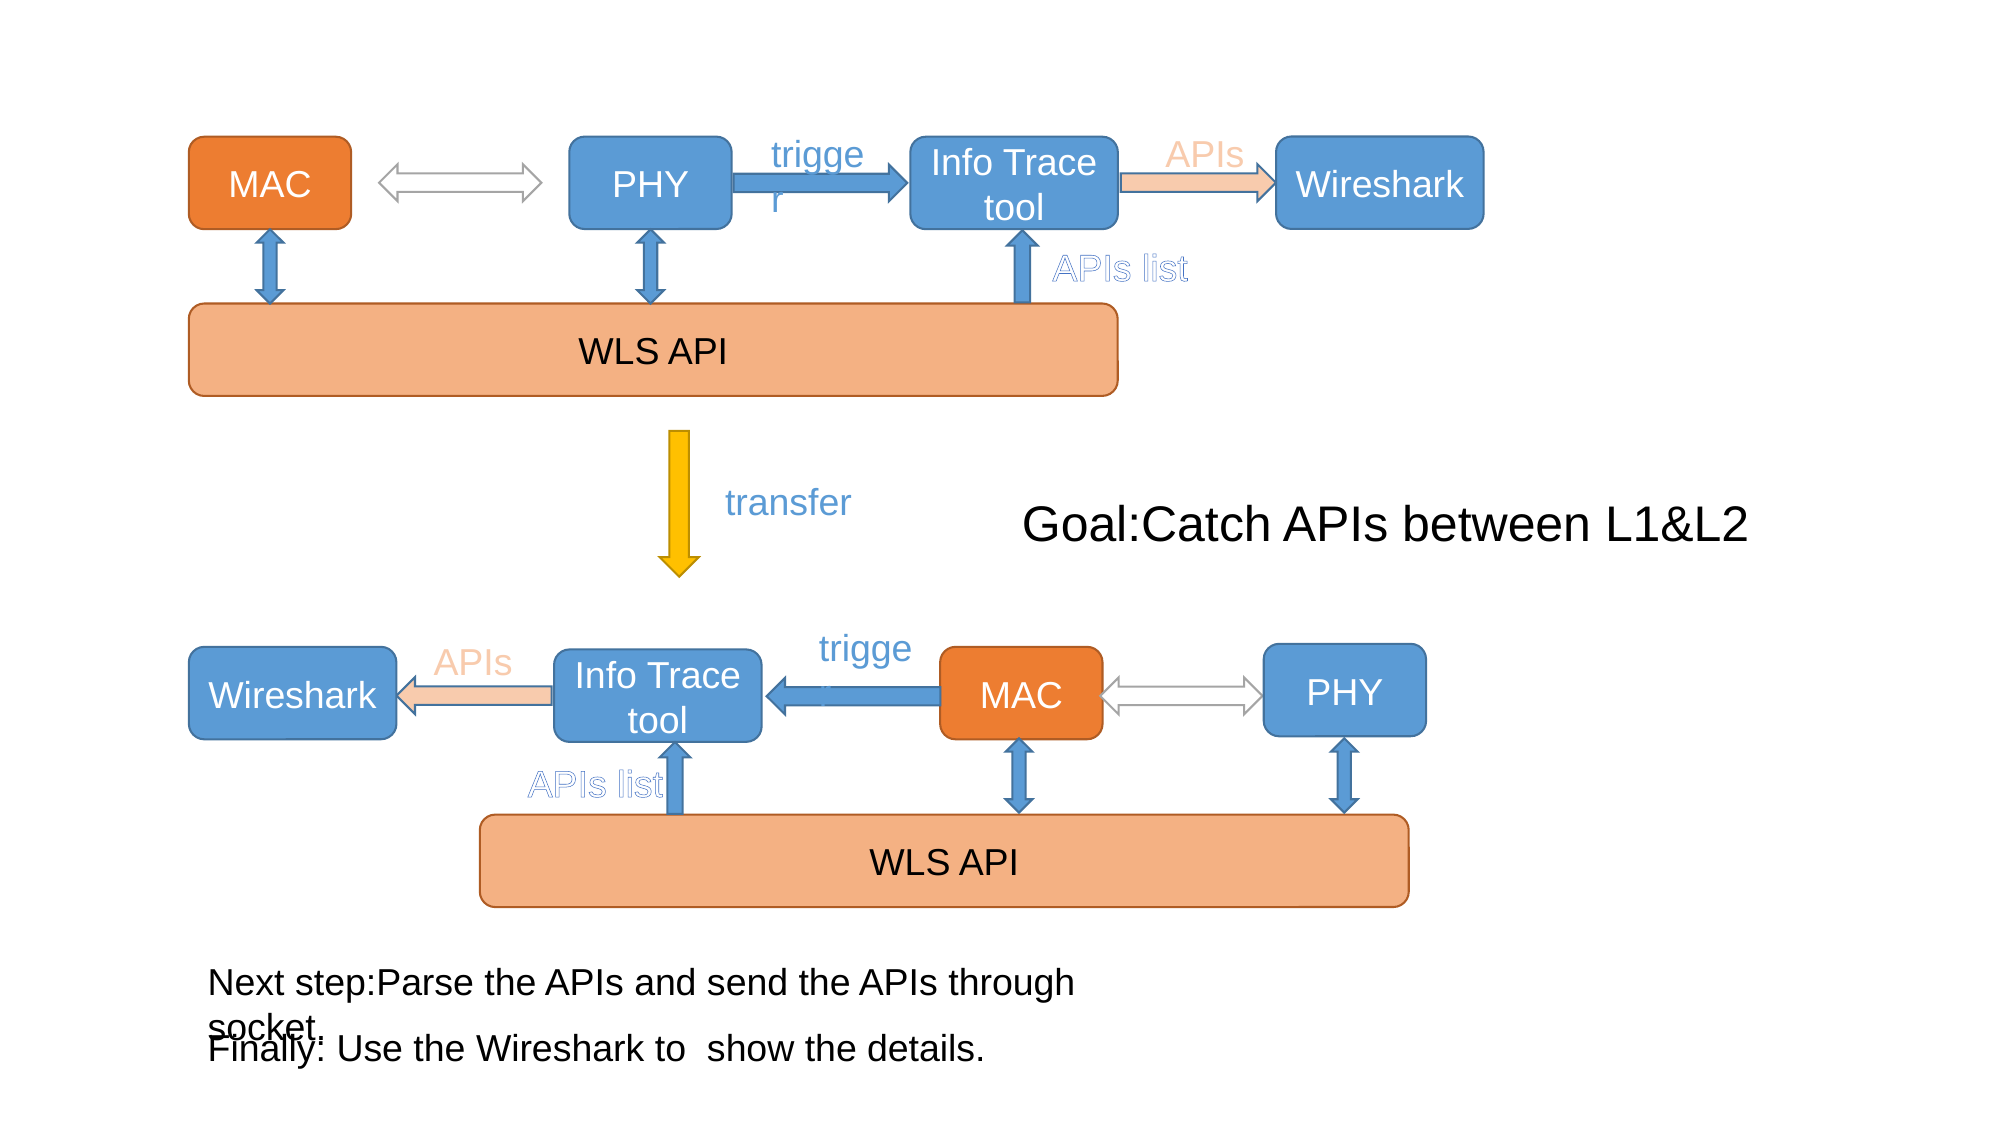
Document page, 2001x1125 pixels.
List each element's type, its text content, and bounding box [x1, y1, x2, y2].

text_box MAC [187, 135, 353, 231]
text_box Info Trace tool [553, 648, 763, 743]
text_box [890, 164, 909, 202]
text_box APIs [1150, 122, 1264, 183]
text_box [1098, 674, 1262, 717]
text_box APIs list [513, 752, 711, 812]
text_box [377, 161, 543, 204]
text_box transfer [710, 470, 908, 531]
text_box trigger [756, 122, 890, 228]
text_box [732, 172, 756, 194]
text_box APIs [418, 630, 532, 691]
text_box [1004, 228, 1037, 304]
text_box [1328, 736, 1361, 815]
text_box Wireshark [1275, 135, 1485, 230]
text_box WLS API [187, 302, 1119, 397]
text_box [1003, 736, 1035, 815]
text_box [398, 674, 553, 717]
text_box [634, 227, 667, 306]
text_box PHY [1262, 642, 1428, 738]
text_box [657, 429, 702, 579]
text_box WLS API [478, 813, 1410, 909]
text_box trigger [804, 617, 938, 722]
text_box [663, 740, 687, 752]
text_box [938, 686, 942, 707]
text_box [1119, 169, 1275, 204]
text_box [254, 227, 286, 306]
text_box APIs list [1037, 236, 1235, 296]
text_box PHY [568, 135, 733, 231]
text_box Next step:Parse the APIs and send the APIs through socket. [192, 950, 1121, 1016]
text_box Info Trace tool [909, 135, 1119, 231]
text_box MAC [939, 645, 1104, 741]
text_box Finally: Use the Wireshark to show the details. [192, 1016, 1121, 1077]
text_box Goal:Catch APIs between L1&L2 [1007, 484, 1877, 559]
text_box Wireshark [187, 645, 398, 741]
text_box [765, 675, 804, 717]
